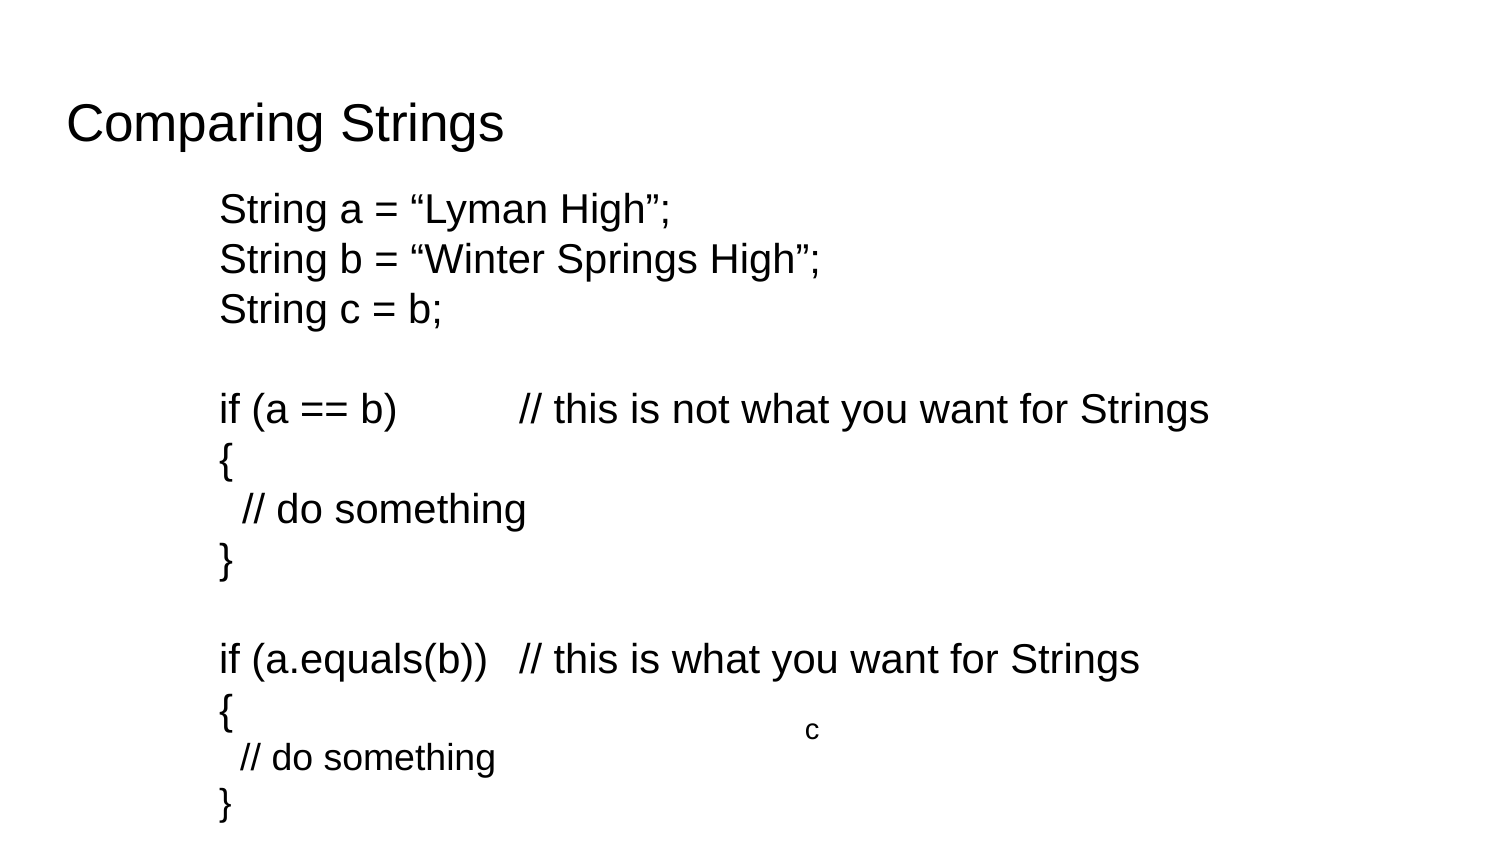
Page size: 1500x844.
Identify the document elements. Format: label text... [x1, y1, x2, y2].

text_box c [789, 694, 849, 760]
text_box String a = “Lyman High”; String b = “Winter Springs High”; String c = b; if (a == b) // this is not what you want for Strings { // do something } if (a.equals(b)) // this is what you want for Strings { // do something } [204, 167, 1342, 838]
title Comparing Strings [51, 72, 1449, 167]
